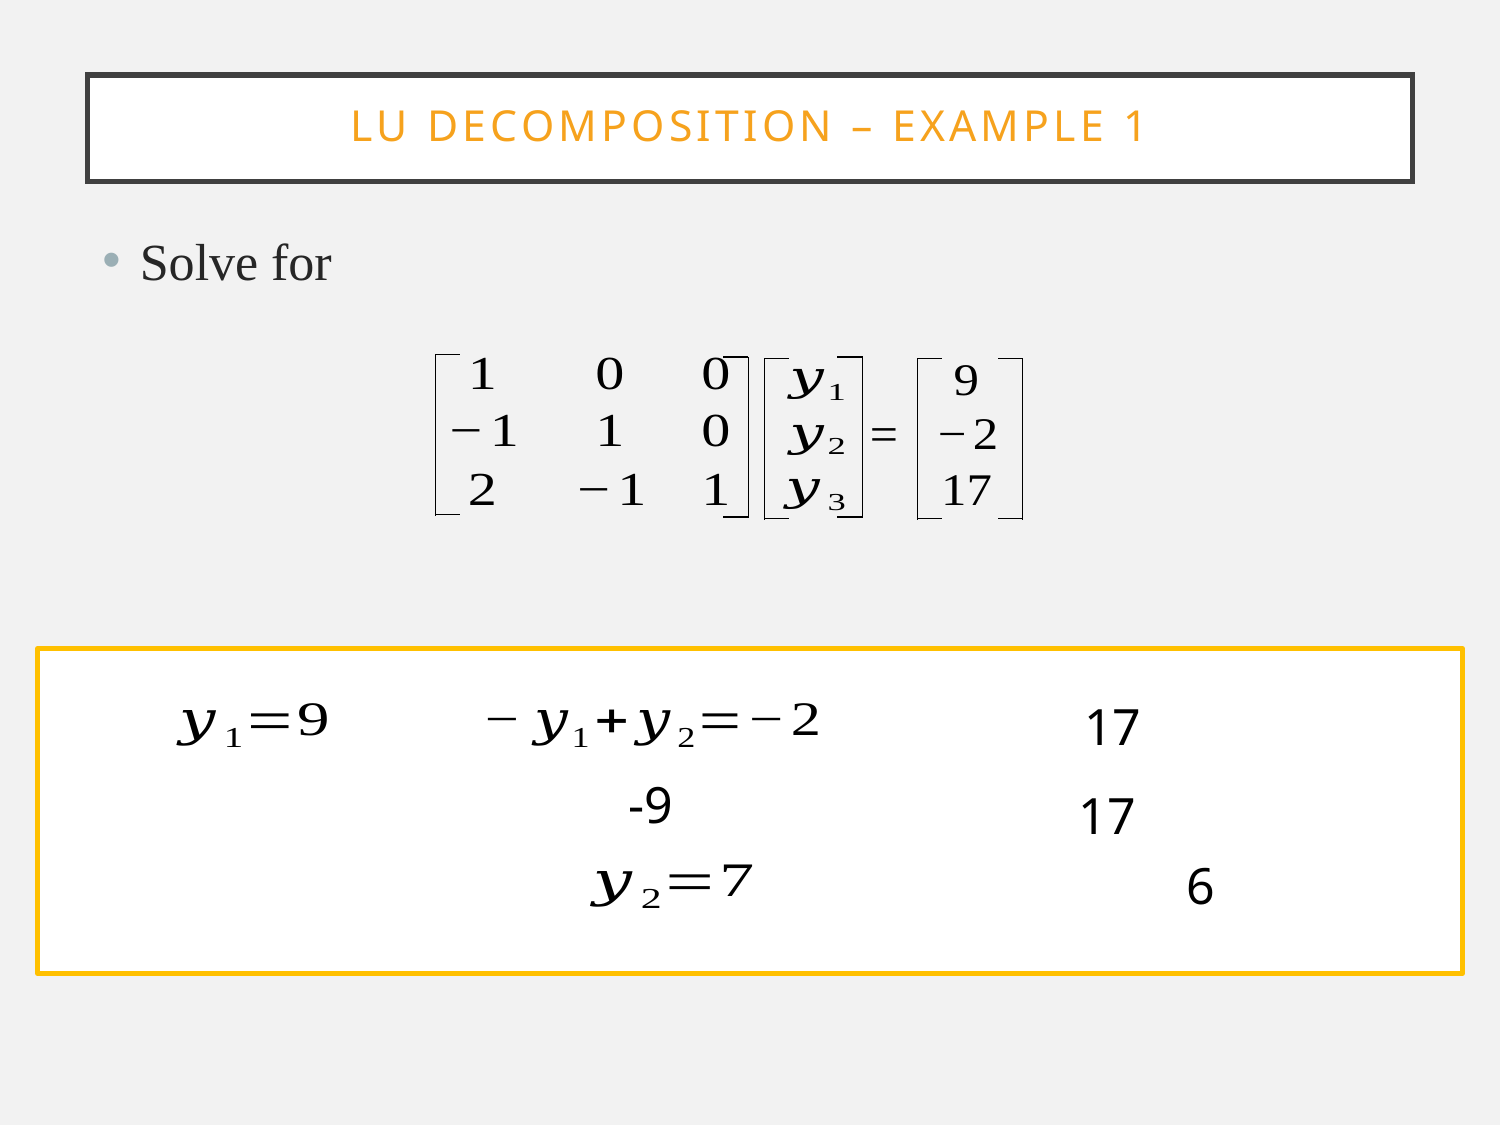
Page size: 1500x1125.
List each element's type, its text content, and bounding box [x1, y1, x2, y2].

text_box [36, 648, 1463, 975]
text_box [917, 358, 943, 520]
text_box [764, 358, 790, 520]
title Lu decomposition – example 1 [85, 72, 1415, 184]
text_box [435, 354, 461, 516]
text_box = [863, 393, 917, 469]
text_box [997, 358, 1023, 520]
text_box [723, 356, 749, 519]
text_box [837, 356, 863, 519]
